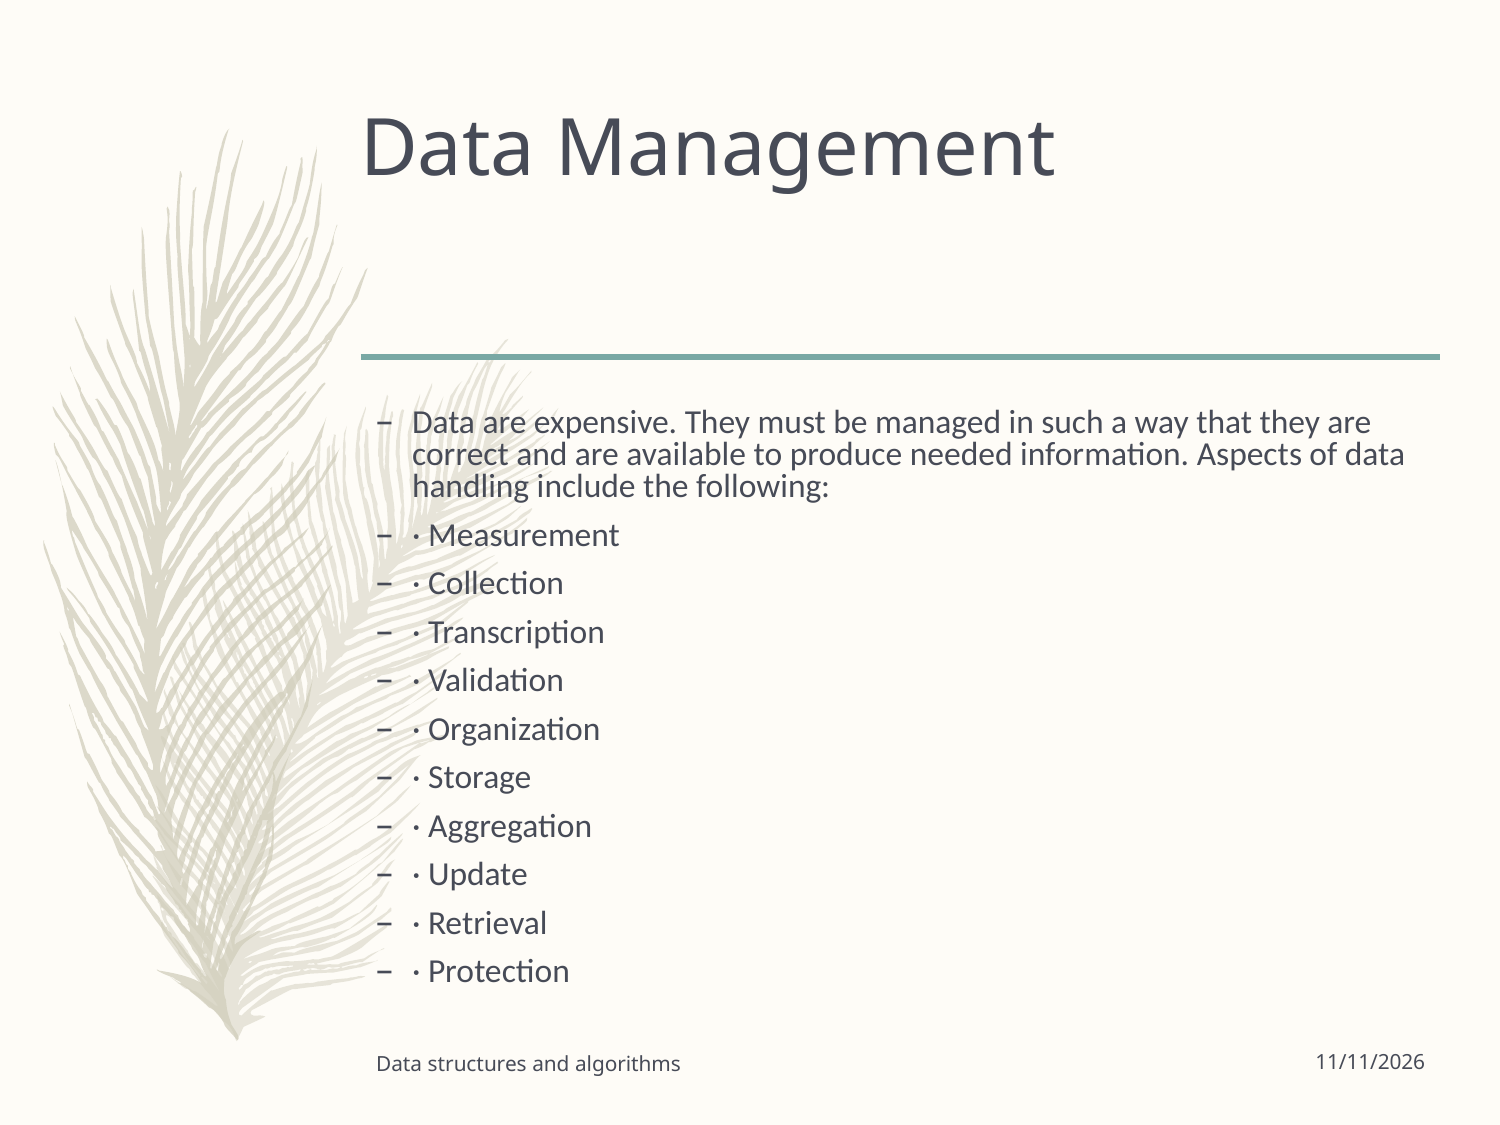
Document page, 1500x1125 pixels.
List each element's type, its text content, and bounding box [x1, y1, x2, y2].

footer Data structures and algorithms [360, 1032, 1059, 1093]
title Data Management [345, 93, 1440, 350]
list Data are expensive. They must be managed in such a way that they are correct and are available to produce needed information. Aspects of data handling include the following: · Measurement · Collection · Transcription · Validation · Organization · Storage · Aggregation · Update · Retrieval · Protection [360, 399, 1440, 999]
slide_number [1102, 1032, 1440, 1093]
